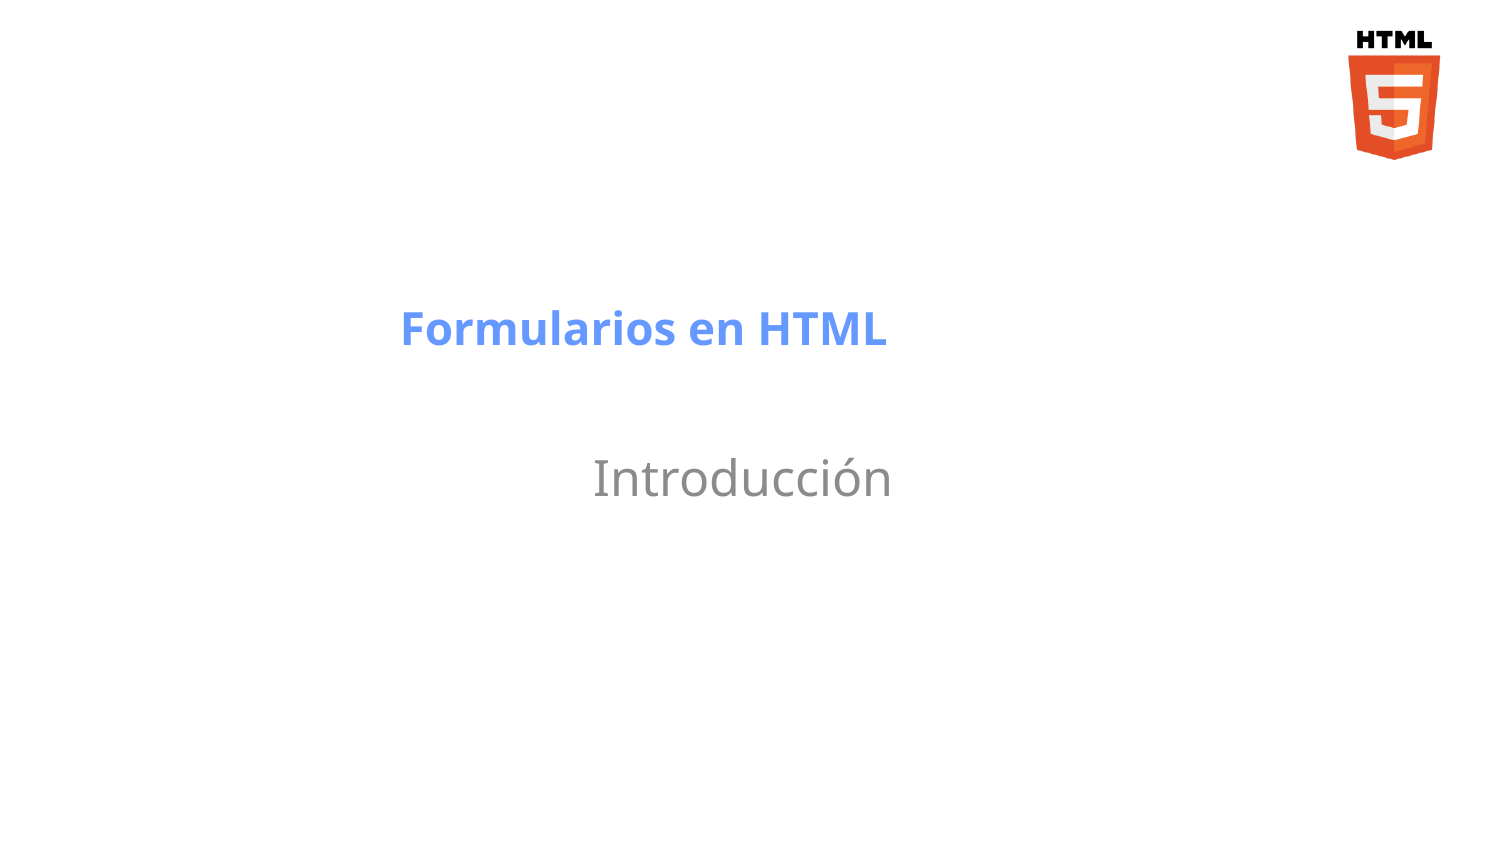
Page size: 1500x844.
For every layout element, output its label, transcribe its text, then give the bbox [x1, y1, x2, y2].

subtitle Introducción [399, 446, 1088, 508]
title Formularios en HTML [399, 296, 1150, 478]
picture [1324, 29, 1463, 162]
